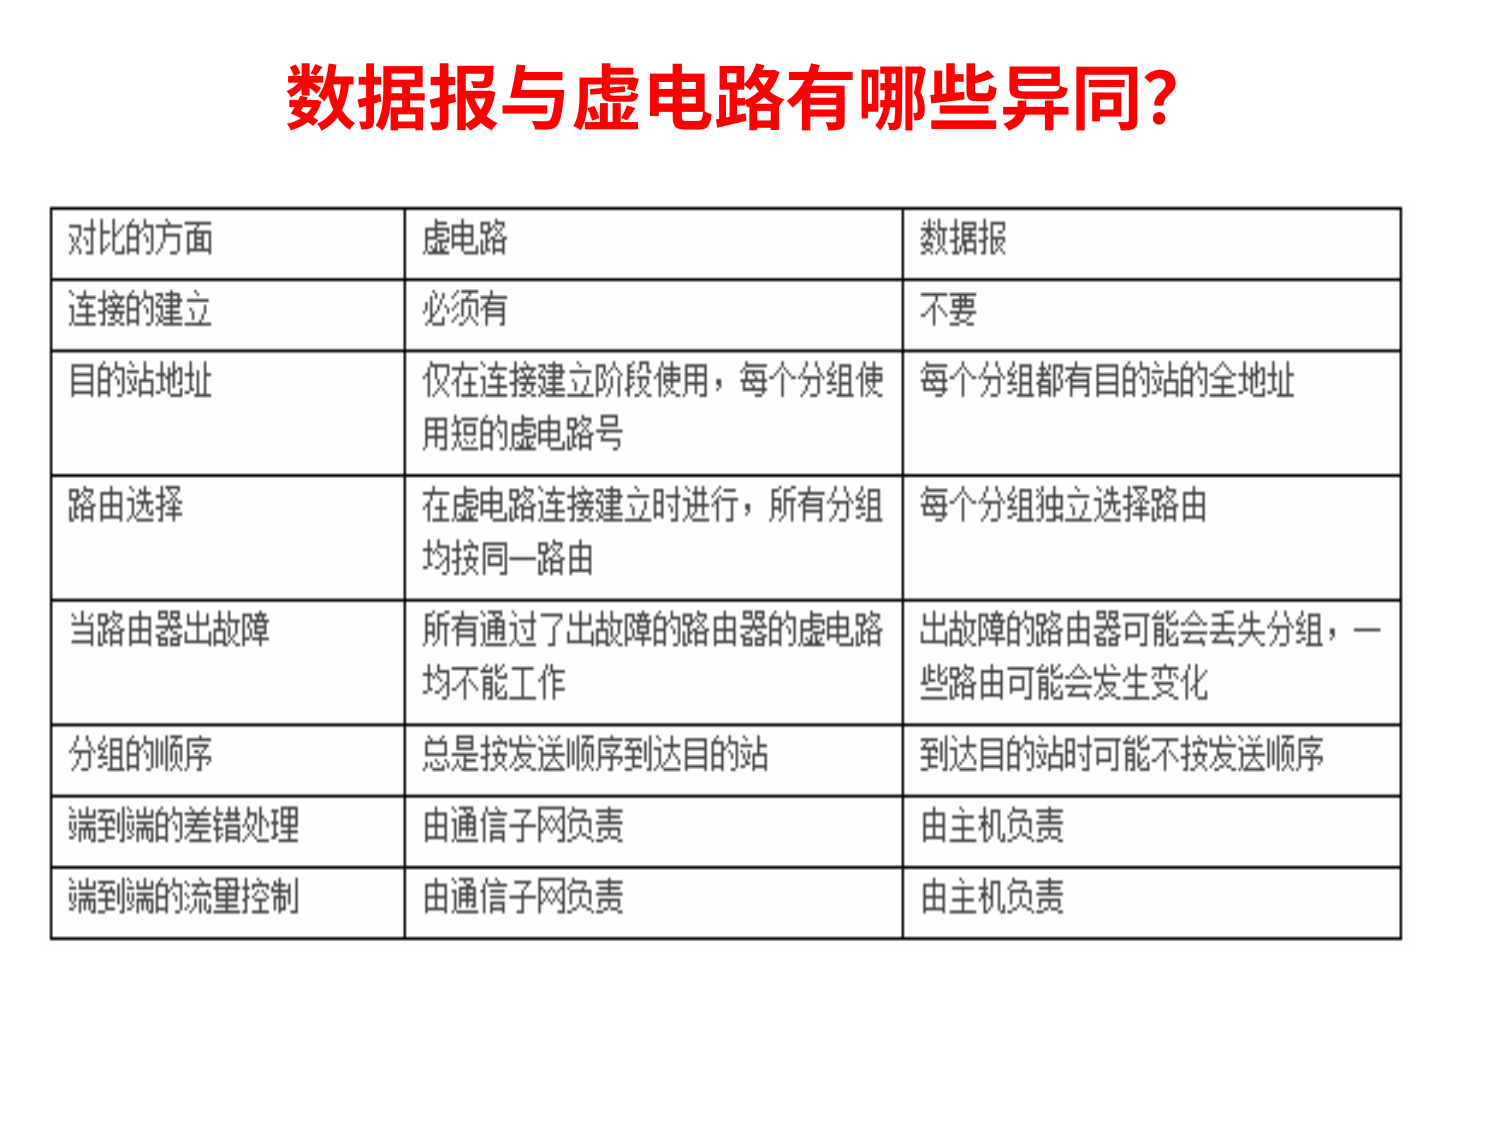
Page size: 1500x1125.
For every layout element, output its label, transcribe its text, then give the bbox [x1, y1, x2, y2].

picture [41, 198, 1410, 950]
title 数据报与虚电路有哪些异同？ [75, 45, 1425, 233]
